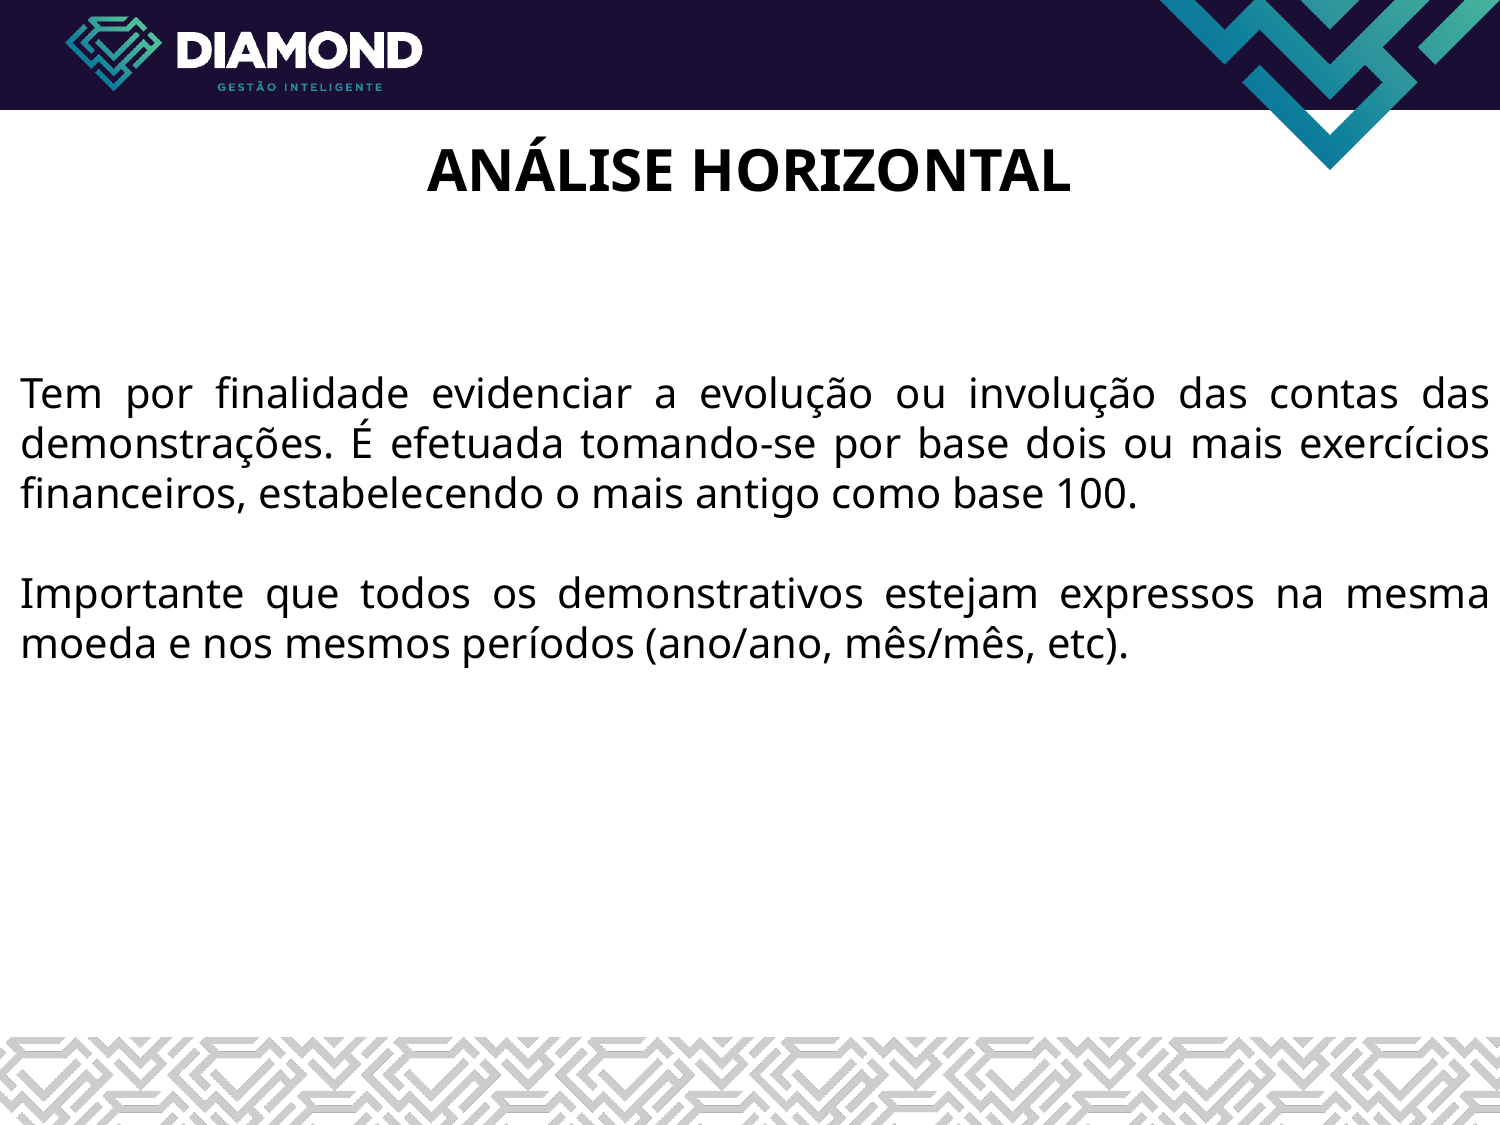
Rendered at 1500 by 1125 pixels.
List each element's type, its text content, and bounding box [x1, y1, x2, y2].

picture [0, 221, 1500, 1125]
text_box Tem por finalidade evidenciar a evolução ou involução das contas das demonstrações. É efetuada tomando-se por base dois ou mais exercícios financeiros, estabelecendo o mais antigo como base 100. Importante que todos os demonstrativos estejam expressos na mesma moeda e nos mesmos períodos (ano/ano, mês/mês, etc). [5, 359, 1500, 675]
picture [0, 0, 1500, 125]
text_box ANÁLISE HORIZONTAL [0, 125, 1500, 221]
